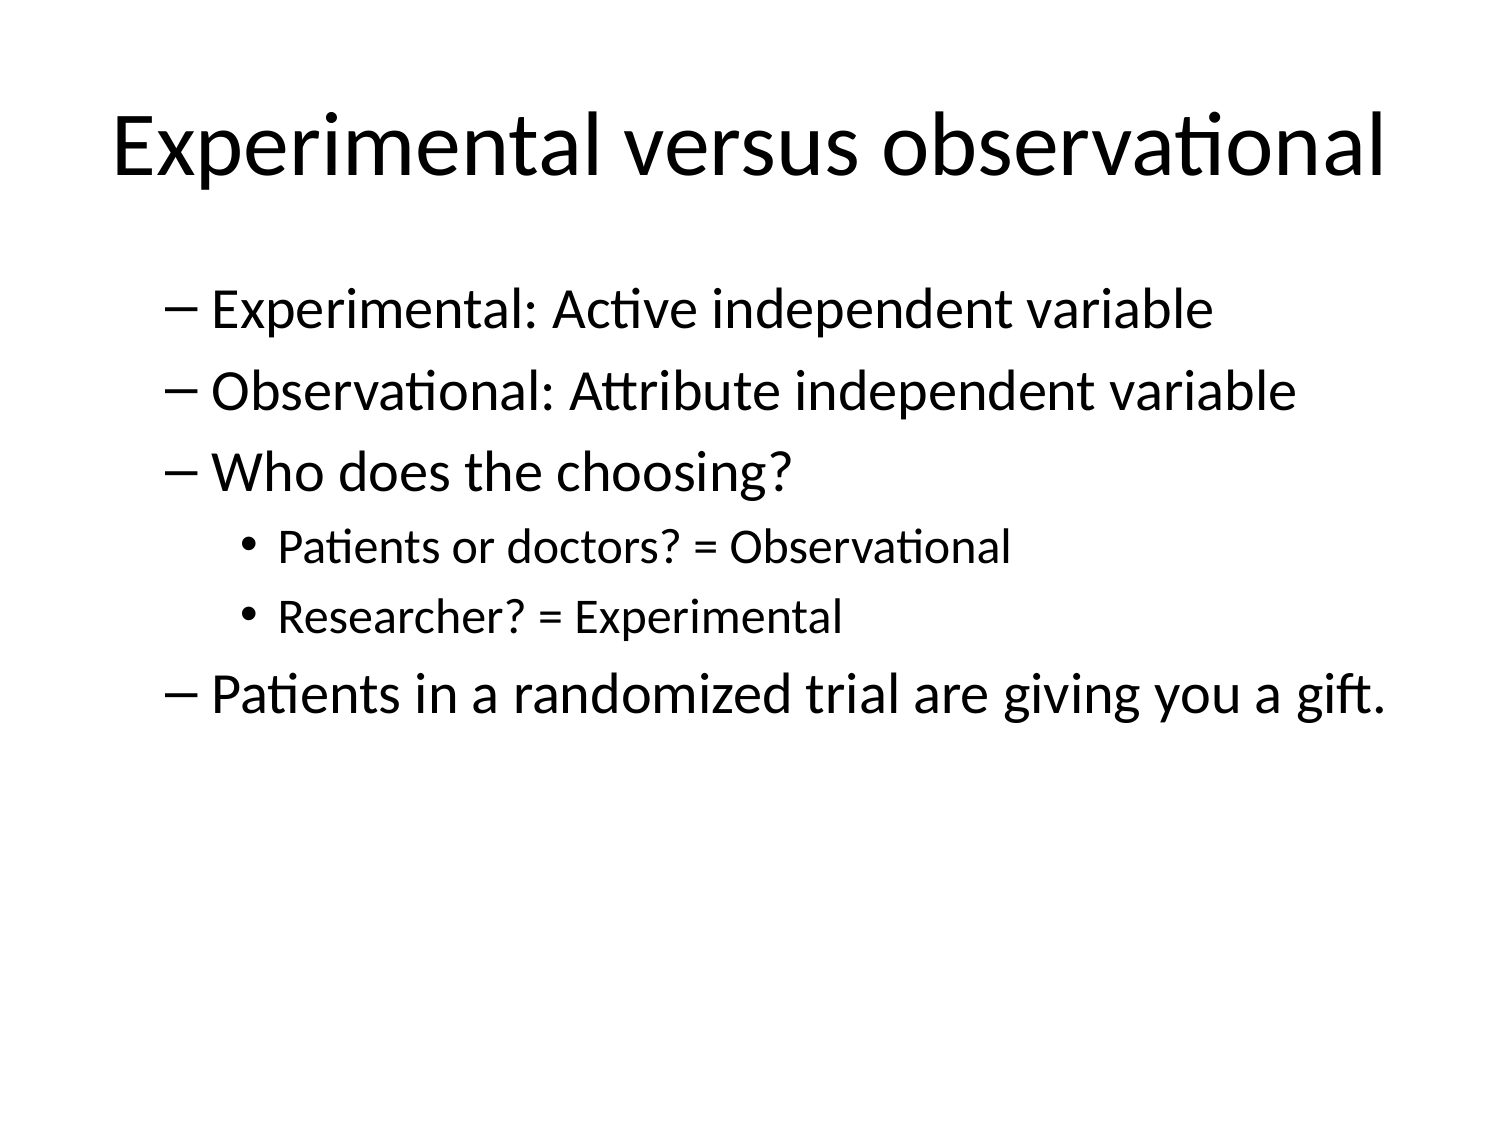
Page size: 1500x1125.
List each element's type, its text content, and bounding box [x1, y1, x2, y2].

title Experimental versus observational [75, 45, 1425, 233]
list Experimental: Active independent variable Observational: Attribute independent variable Who does the choosing? Patients or doctors? = Observational Researcher? = Experimental Patients in a randomized trial are giving you a gift. [75, 262, 1425, 1005]
